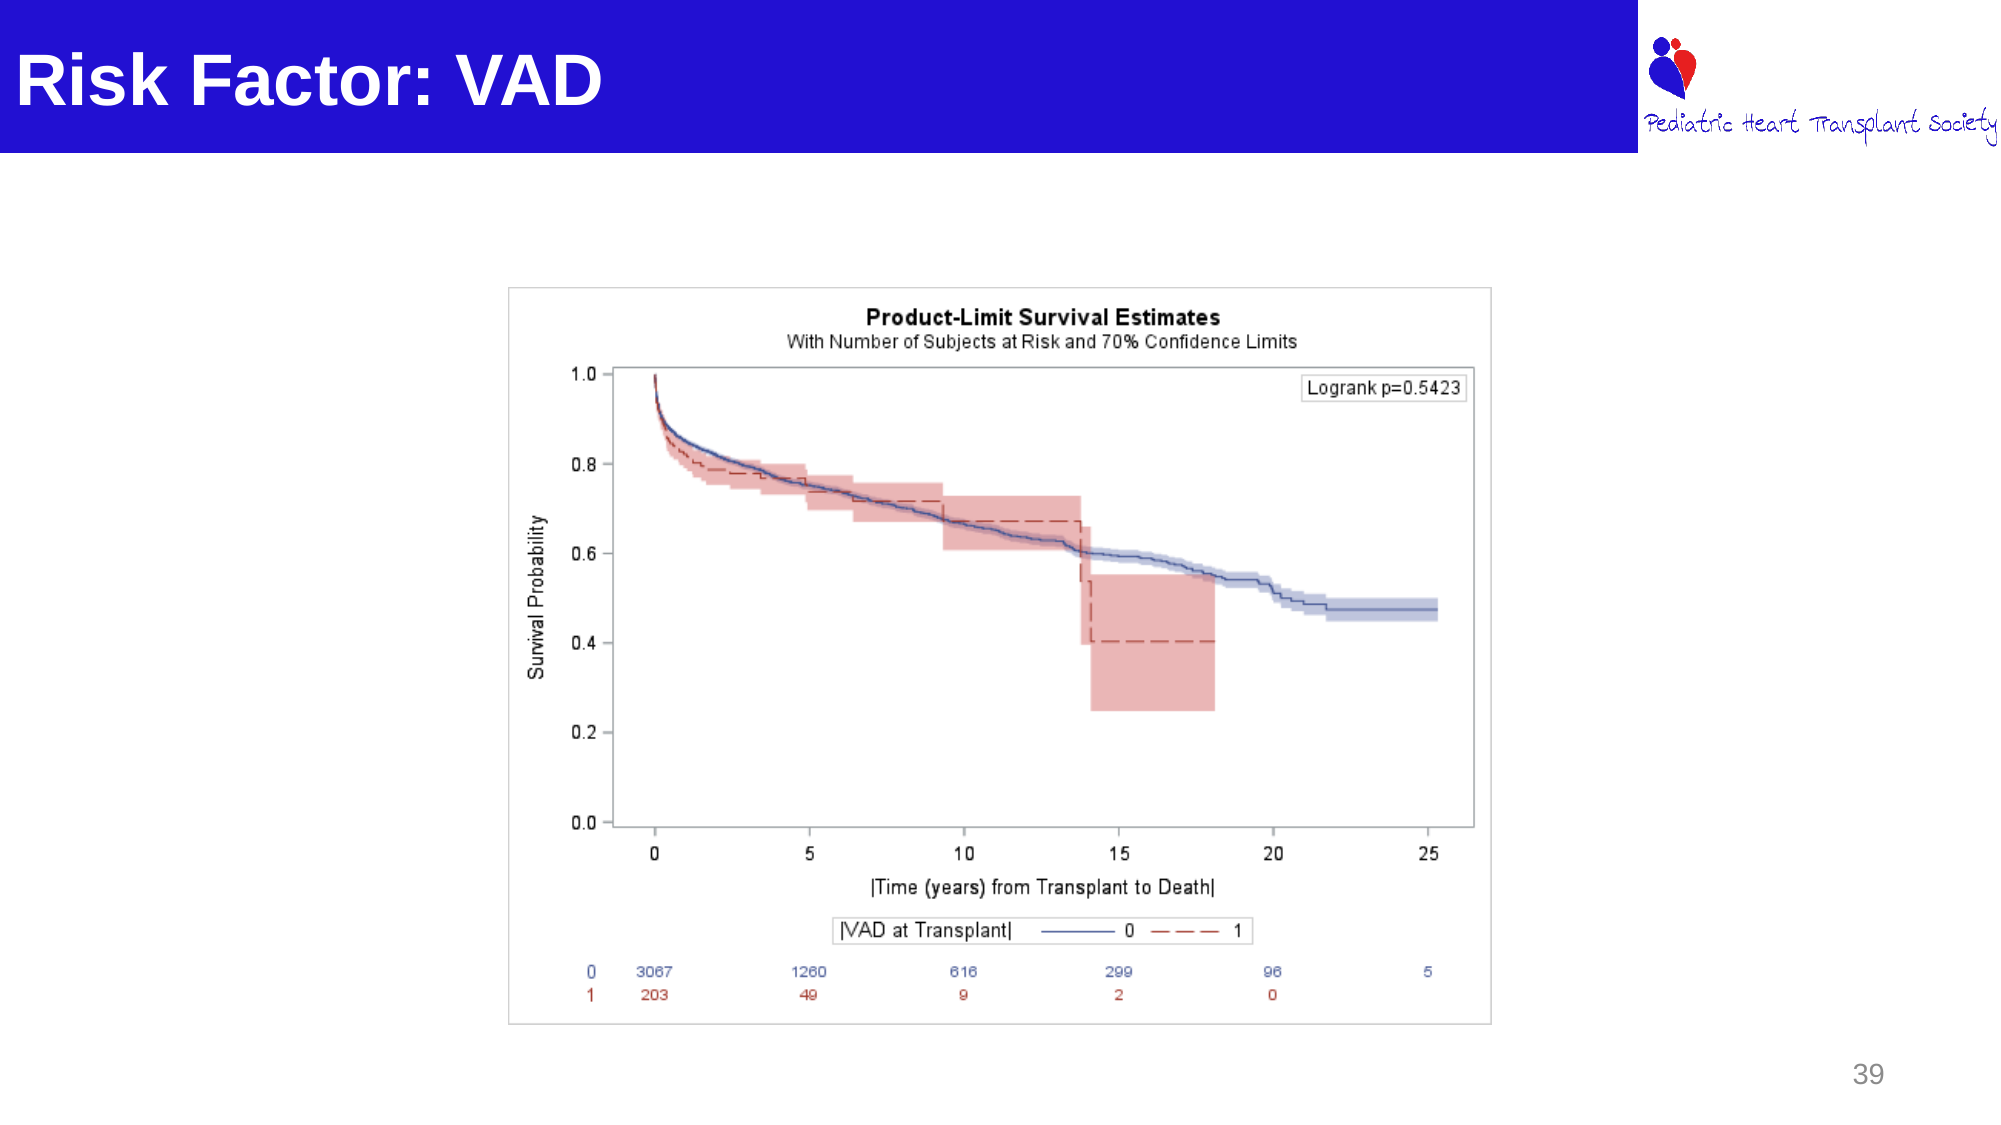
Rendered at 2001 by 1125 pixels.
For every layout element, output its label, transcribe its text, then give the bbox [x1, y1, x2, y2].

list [508, 287, 1492, 1026]
picture [1644, 37, 1997, 147]
title Risk Factor: VAD [0, 0, 1638, 153]
slide_number 39 [1433, 1042, 1900, 1103]
